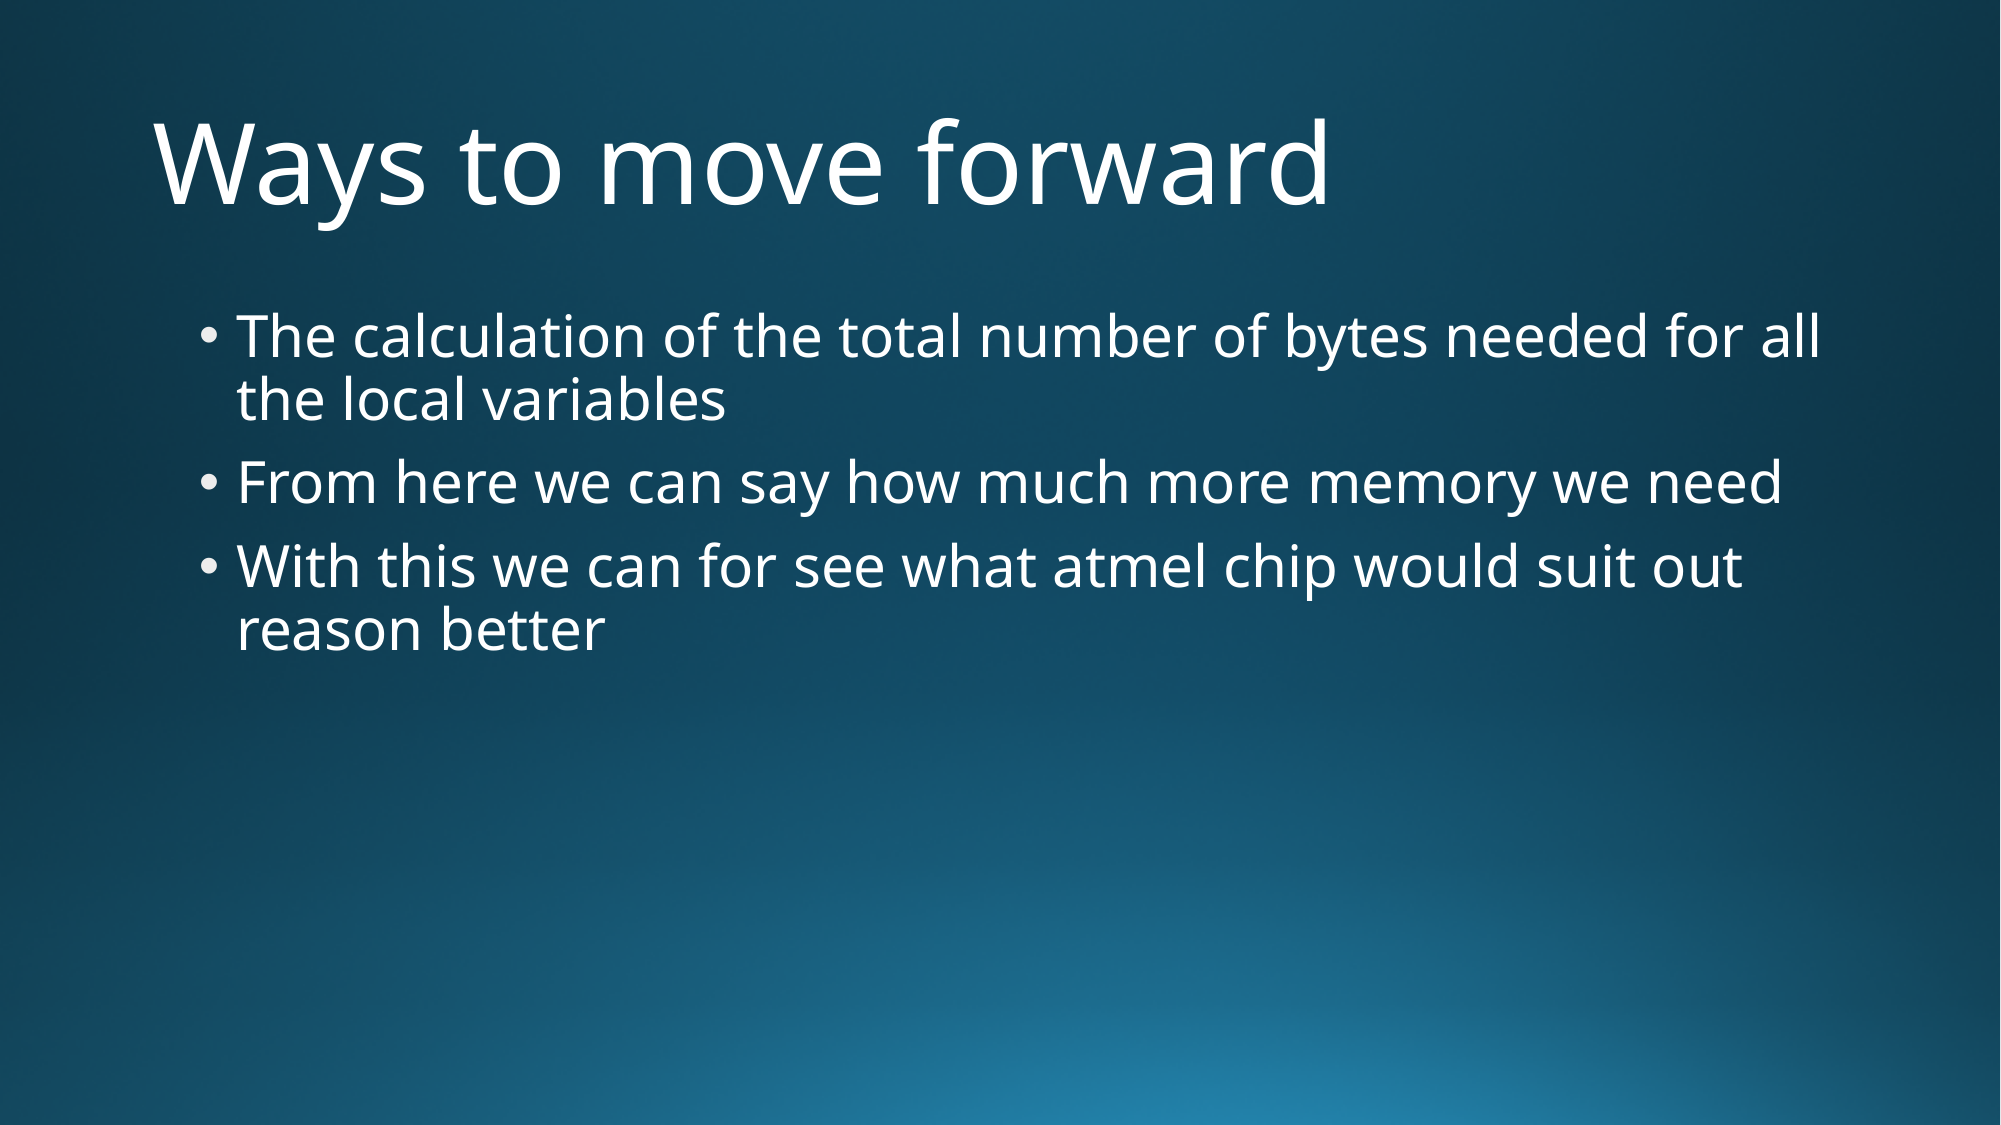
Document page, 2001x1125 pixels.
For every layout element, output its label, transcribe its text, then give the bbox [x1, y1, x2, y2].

title Ways to move forward [137, 59, 1863, 278]
list The calculation of the total number of bytes needed for all the local variables From here we can say how much more memory we need With this we can for see what atmel chip would suit out reason better [183, 299, 1863, 1014]
picture [0, 0, 2001, 1125]
